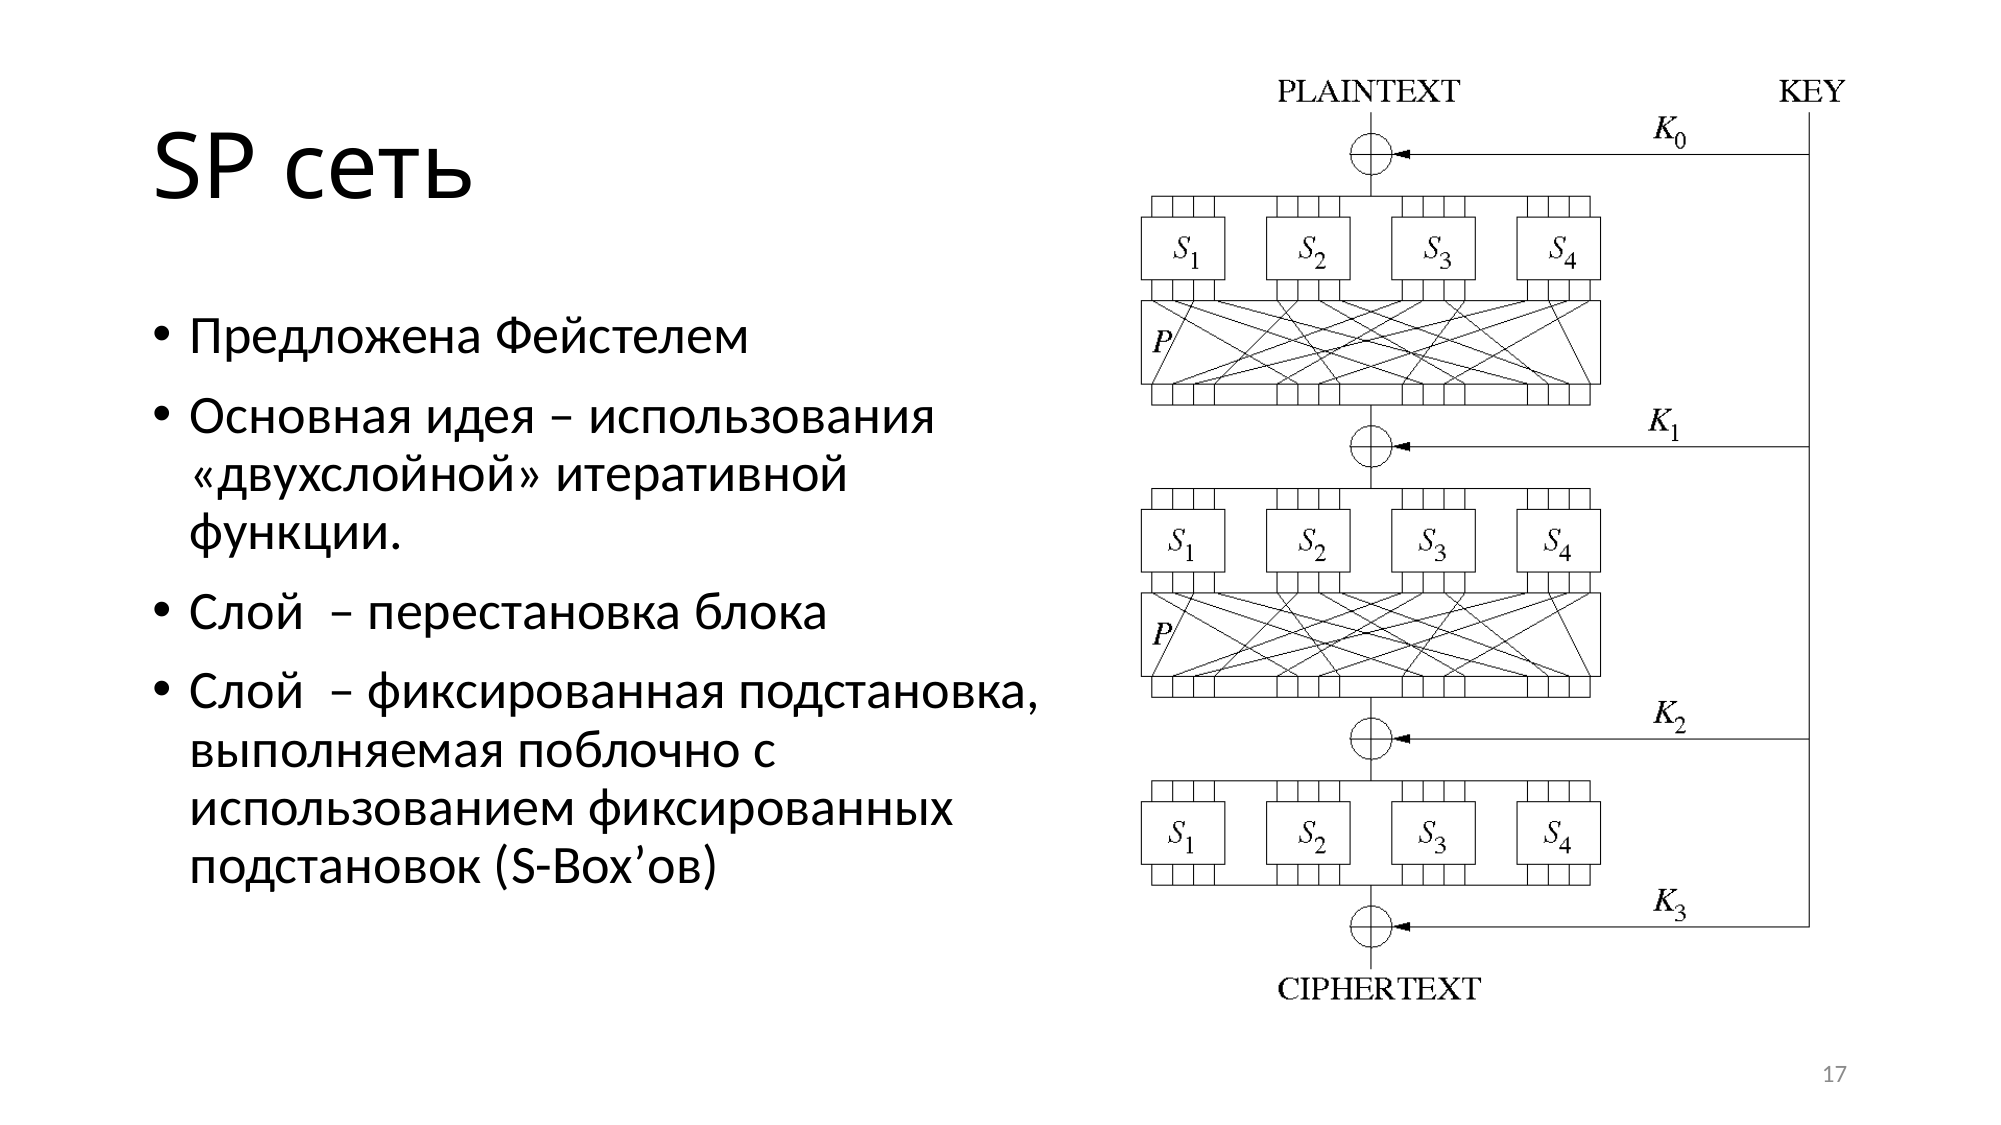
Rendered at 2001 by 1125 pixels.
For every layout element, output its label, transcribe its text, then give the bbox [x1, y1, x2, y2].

slide_number 17 [1412, 1042, 1863, 1103]
title SP сеть [137, 59, 1120, 278]
picture [1120, 59, 1863, 1011]
